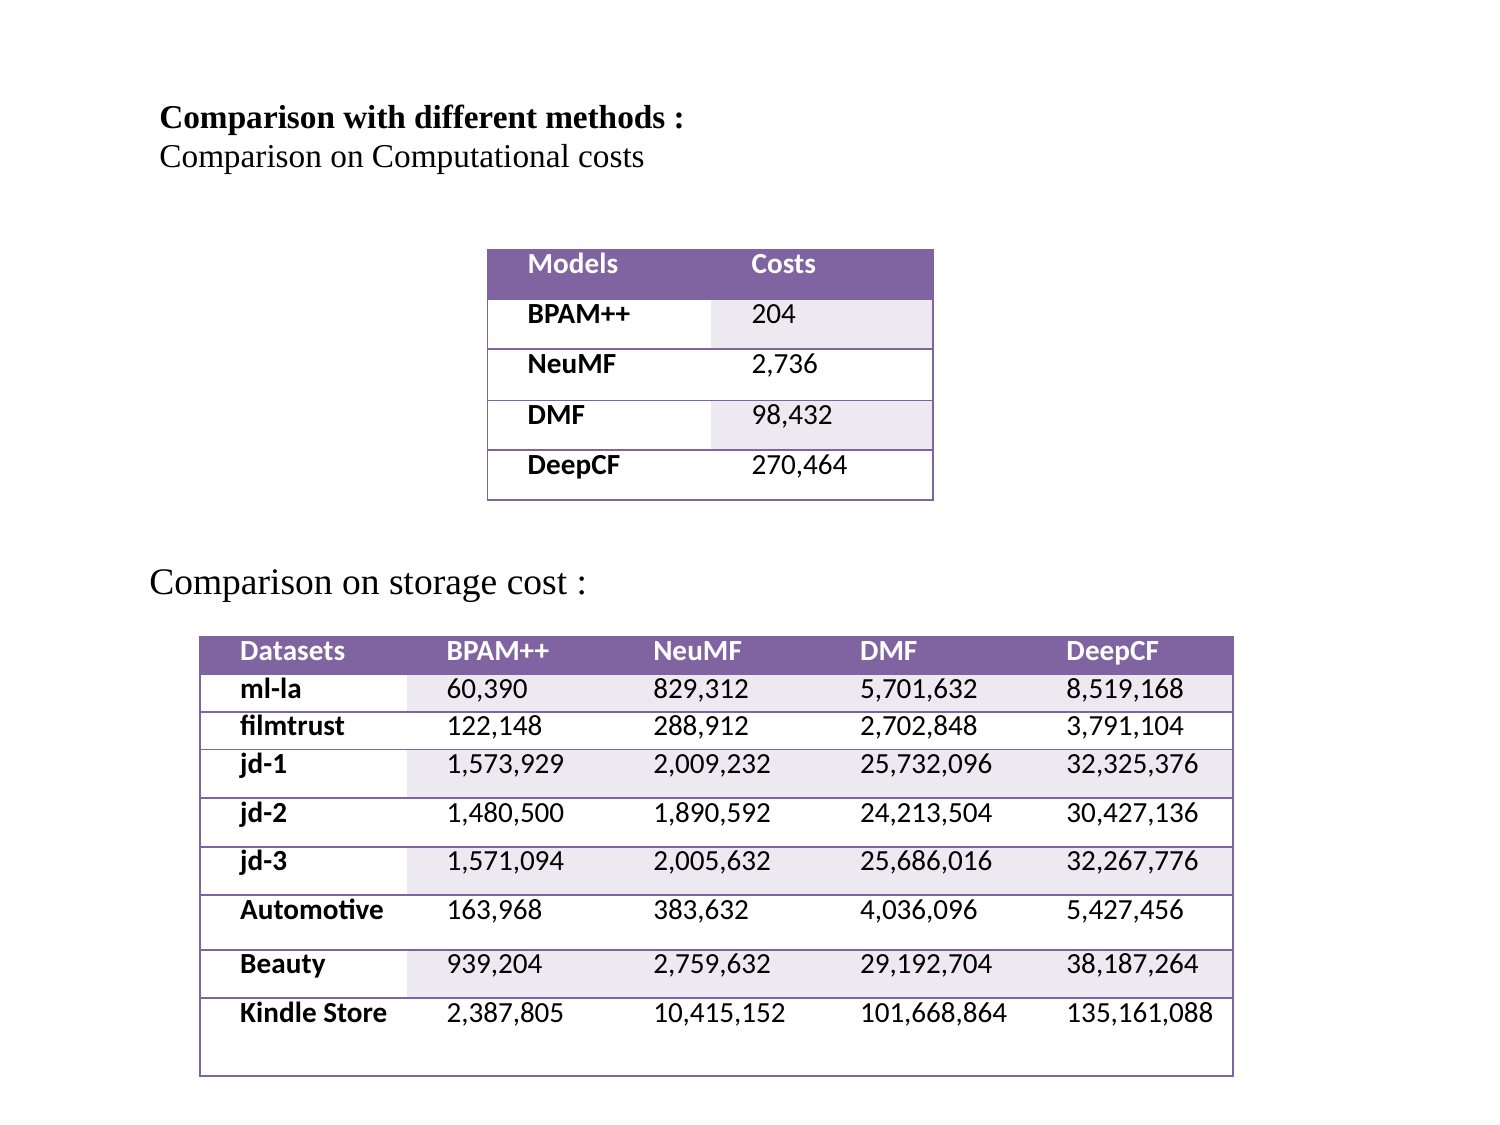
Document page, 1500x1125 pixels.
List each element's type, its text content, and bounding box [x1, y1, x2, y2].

table_header BPAM++ [407, 637, 613, 673]
text_box Comparison on storage cost : [134, 549, 888, 610]
table_cell 8,519,168 [1026, 675, 1232, 711]
table_cell 163,968 [407, 896, 613, 949]
table_header Models [488, 250, 711, 299]
table_cell BPAM++ [488, 300, 711, 348]
table_header NeuMF [613, 637, 820, 673]
table_cell jd-2 [201, 799, 407, 846]
table_cell 25,686,016 [820, 848, 1026, 894]
table_cell 939,204 [407, 951, 613, 997]
table_cell 32,267,776 [1026, 848, 1232, 894]
table_cell 38,187,264 [1026, 951, 1232, 997]
table_cell 1,480,500 [407, 799, 613, 846]
table_cell 2,005,632 [613, 848, 820, 894]
table_header DeepCF [1026, 637, 1232, 673]
table_cell 122,148 [407, 713, 613, 749]
table_cell DMF [488, 401, 711, 449]
table_cell Automotive [201, 896, 407, 949]
table_cell 101,668,864 [820, 999, 1026, 1075]
table_cell 5,701,632 [820, 675, 1026, 711]
table_cell jd-1 [201, 750, 407, 797]
table_cell Beauty [201, 951, 407, 997]
table_cell 29,192,704 [820, 951, 1026, 997]
table_cell 4,036,096 [820, 896, 1026, 949]
table_cell 270,464 [711, 451, 932, 499]
table_cell 32,325,376 [1026, 750, 1232, 797]
table_cell 25,732,096 [820, 750, 1026, 797]
table_cell 829,312 [613, 675, 820, 711]
table_cell 24,213,504 [820, 799, 1026, 846]
table_cell 2,736 [711, 350, 932, 400]
table_cell ml-la [201, 675, 407, 711]
table_cell 1,573,929 [407, 750, 613, 797]
table_cell filmtrust [201, 713, 407, 749]
table_cell Kindle Store [201, 999, 407, 1075]
table_cell NeuMF [488, 350, 711, 400]
table_cell 1,890,592 [613, 799, 820, 846]
table_cell 60,390 [407, 675, 613, 711]
table_cell 204 [711, 300, 932, 348]
table_cell 383,632 [613, 896, 820, 949]
table_header DMF [820, 637, 1026, 673]
table_cell jd-3 [201, 848, 407, 894]
table_cell 135,161,088 [1026, 999, 1232, 1075]
table_cell 98,432 [711, 401, 932, 449]
table_cell 5,427,456 [1026, 896, 1232, 949]
table_cell 10,415,152 [613, 999, 820, 1075]
table_cell 288,912 [613, 713, 820, 749]
table_cell 3,791,104 [1026, 713, 1232, 749]
table_cell 2,702,848 [820, 713, 1026, 749]
table_cell 2,009,232 [613, 750, 820, 797]
table_header Datasets [201, 637, 407, 673]
table_cell 1,571,094 [407, 848, 613, 894]
table_cell DeepCF [488, 451, 711, 499]
table_header Costs [711, 250, 932, 299]
table_cell 2,387,805 [407, 999, 613, 1075]
text_box Comparison with different methods : Comparison on Computational costs [144, 87, 701, 227]
table_cell 2,759,632 [613, 951, 820, 997]
table_cell 30,427,136 [1026, 799, 1232, 846]
